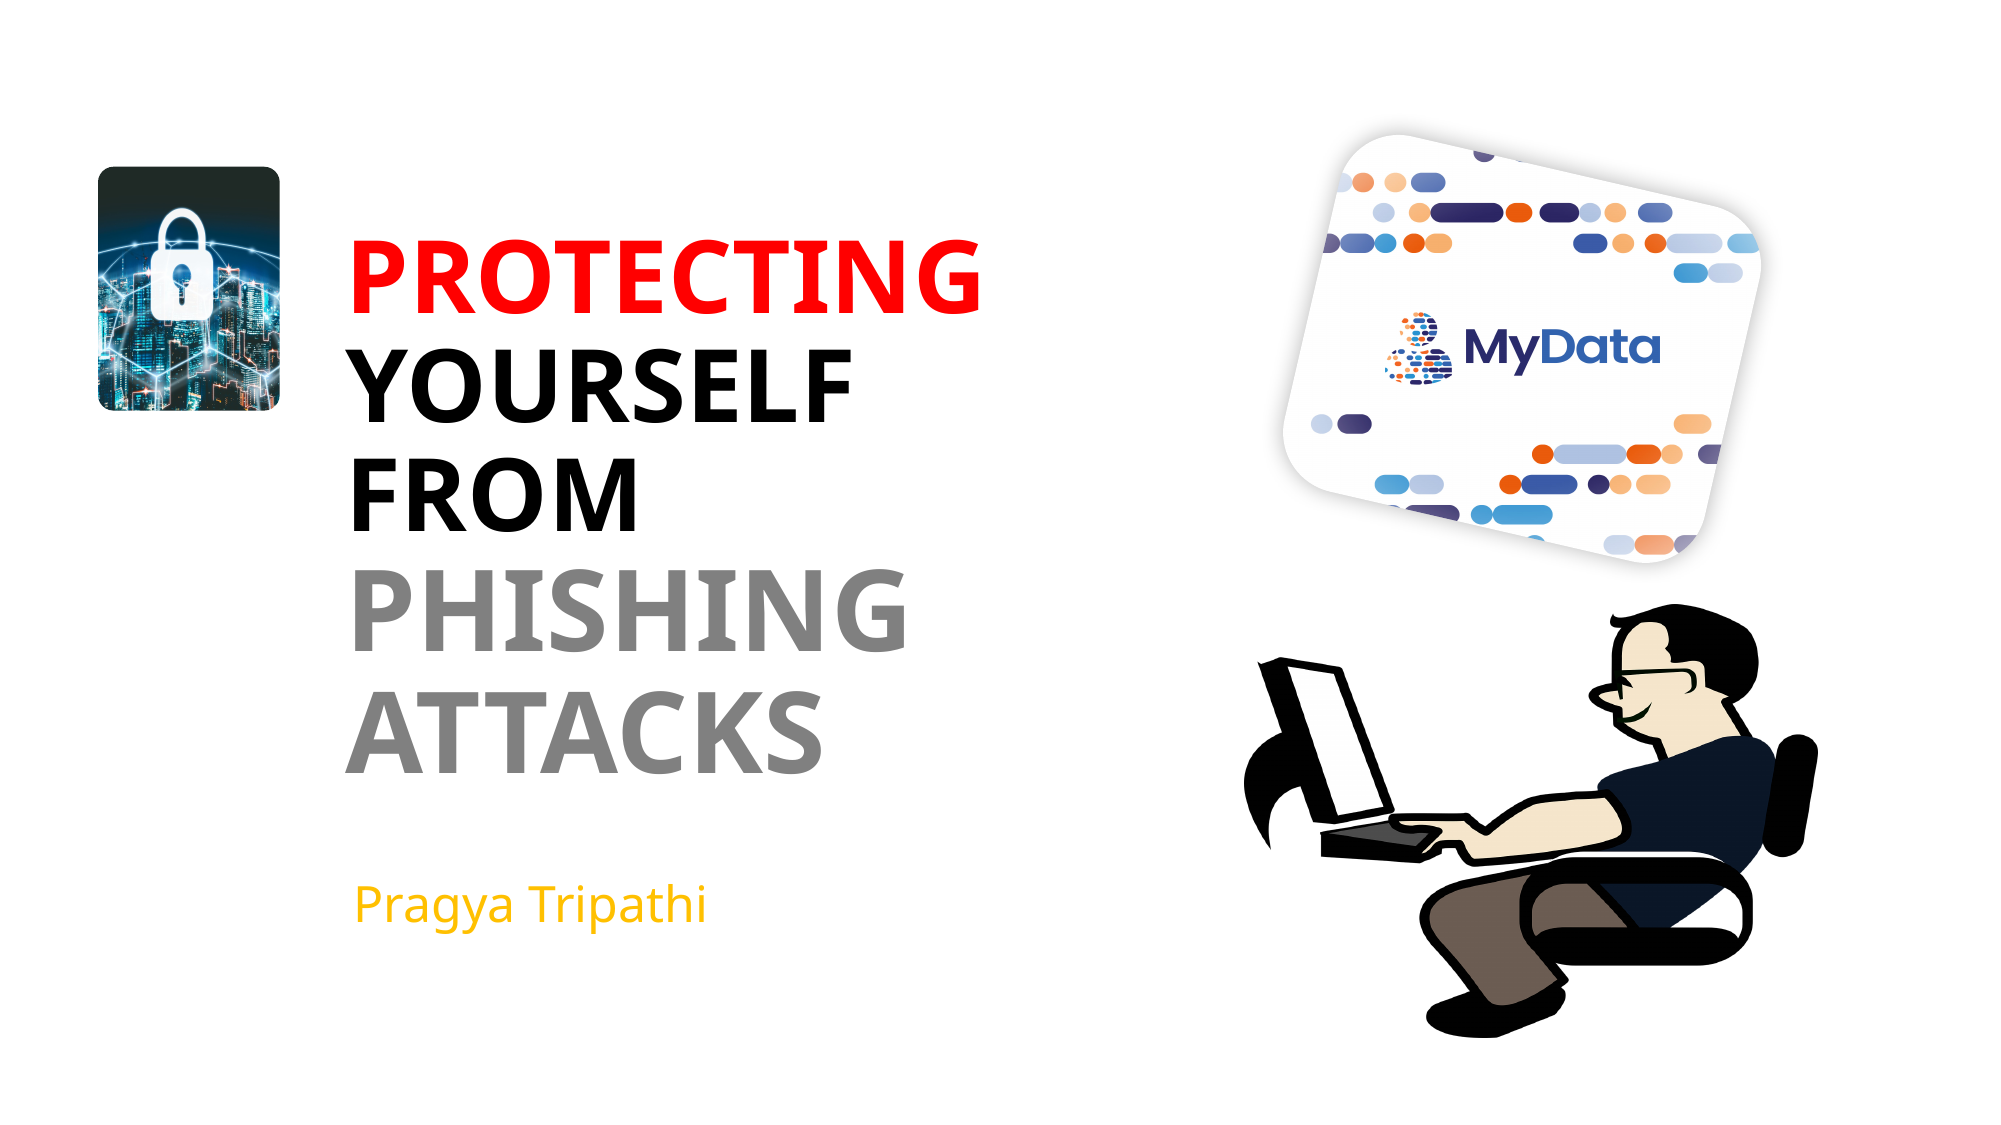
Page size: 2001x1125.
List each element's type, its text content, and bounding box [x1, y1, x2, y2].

title PROTECTING YOURSELF FROM PHISHING ATTACKS [330, 216, 1552, 806]
picture [97, 166, 281, 412]
picture [1243, 603, 1819, 1038]
picture [1283, 134, 1762, 563]
subtitle Pragya Tripathi [338, 872, 1746, 1085]
